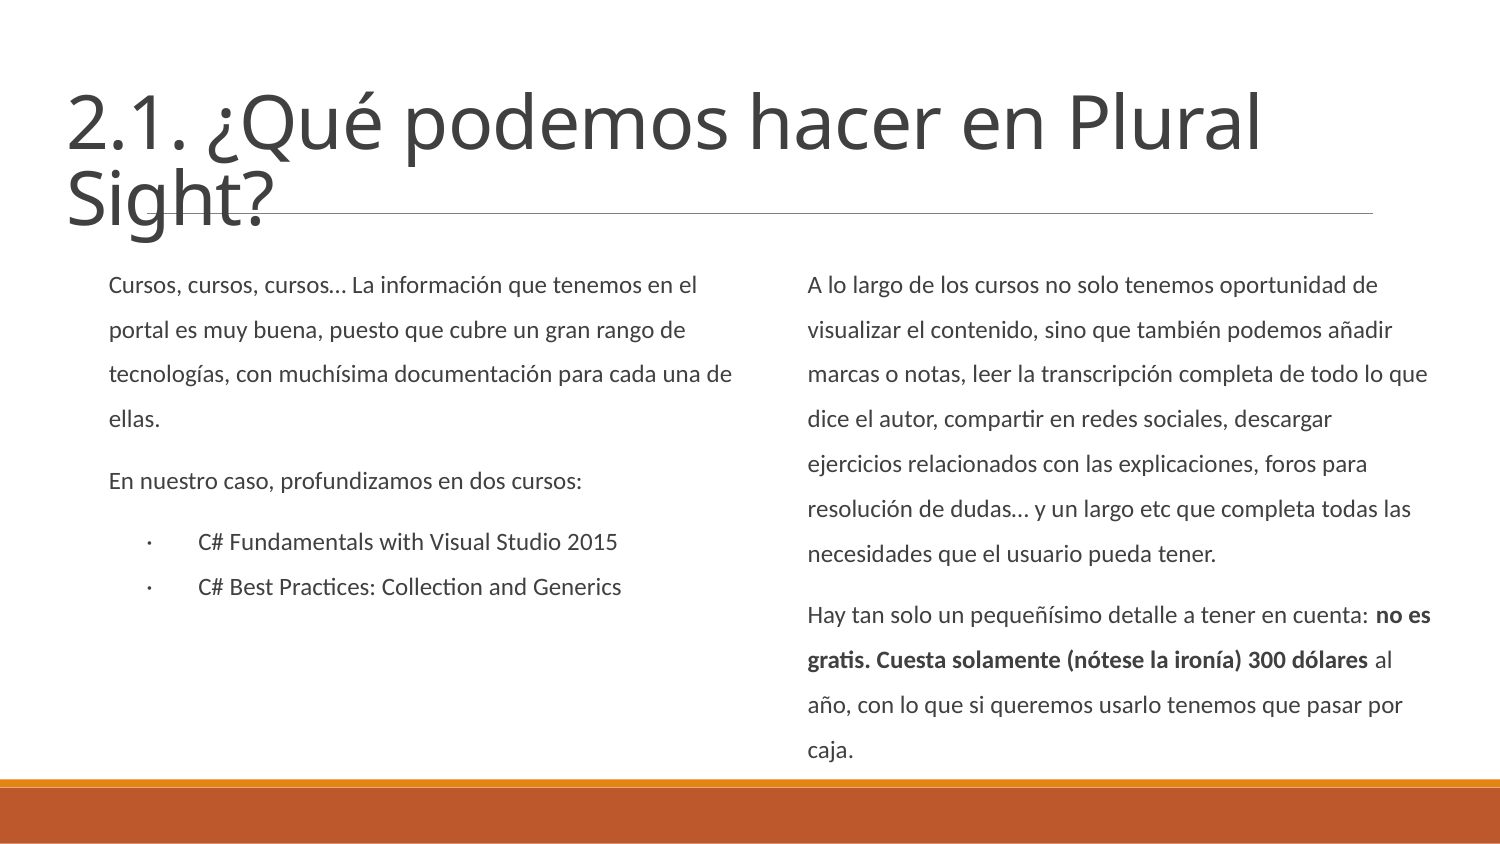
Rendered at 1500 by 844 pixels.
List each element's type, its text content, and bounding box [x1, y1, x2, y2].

title 2.1. ¿Qué podemos hacer en Plural Sight? [51, 72, 1449, 167]
list A lo largo de los cursos no solo tenemos oportunidad de visualizar el contenido, sino que también podemos añadir marcas o notas, leer la transcripción completa de todo lo que dice el autor, compartir en redes sociales, descargar ejercicios relacionados con las explicaciones, foros para resolución de dudas… y un largo etc que completa todas las necesidades que el usuario pueda tener. Hay tan solo un pequeñísimo detalle a tener en cuenta: no es gratis. Cuesta solamente (nótese la ironía) 300 dólares al año, con lo que si queremos usarlo tenemos que pasar por caja. [792, 238, 1449, 799]
list Cursos, cursos, cursos… La información que tenemos en el portal es muy buena, puesto que cubre un gran rango de tecnologías, con muchísima documentación para cada una de ellas. En nuestro caso, profundizamos en dos cursos: · C# Fundamentals with Visual Studio 2015 · C# Best Practices: Collection and Generics [93, 238, 750, 799]
